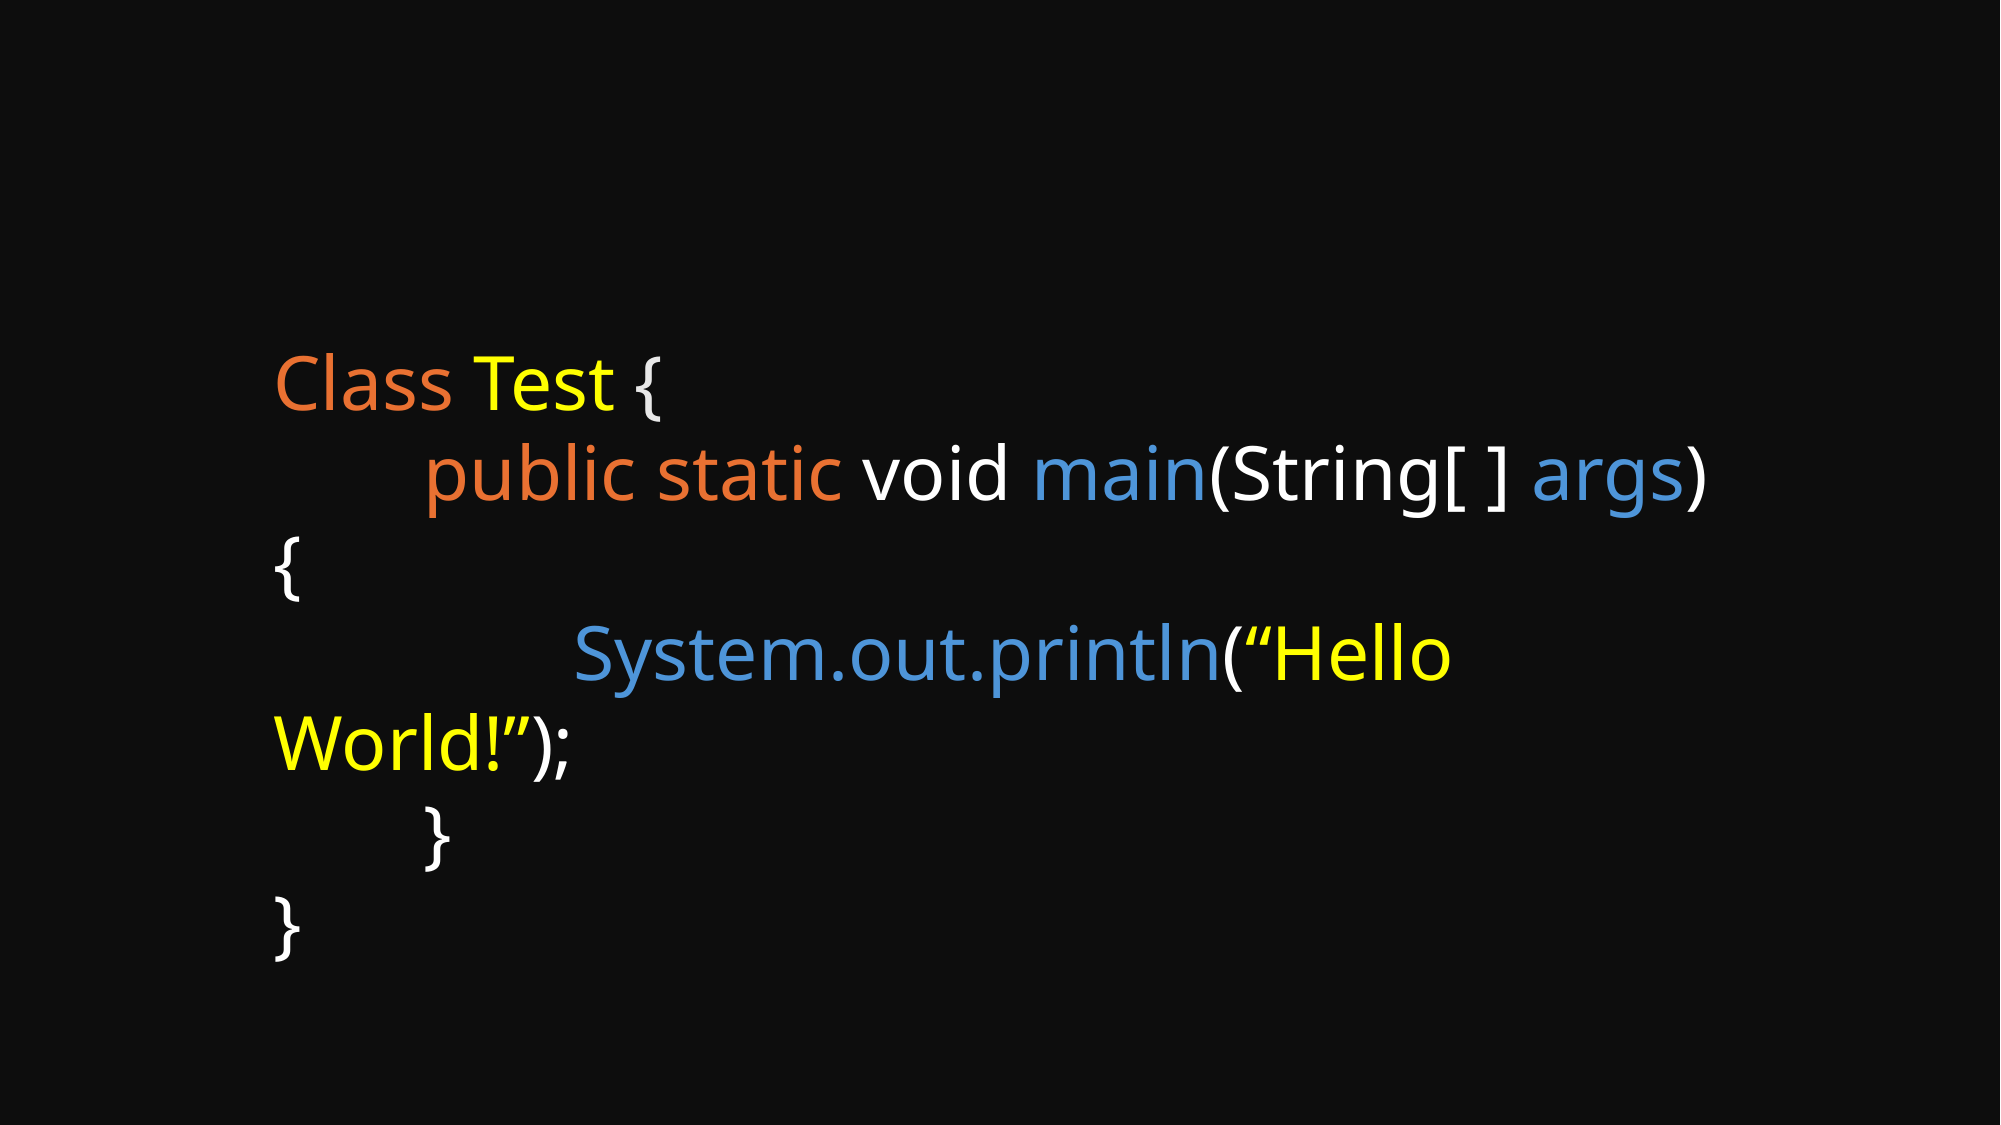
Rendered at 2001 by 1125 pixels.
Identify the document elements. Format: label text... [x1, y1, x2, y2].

text_box Class Test { public static void main(String[ ] args) { System.out.println(“Hello World!”); } } [258, 327, 1742, 973]
